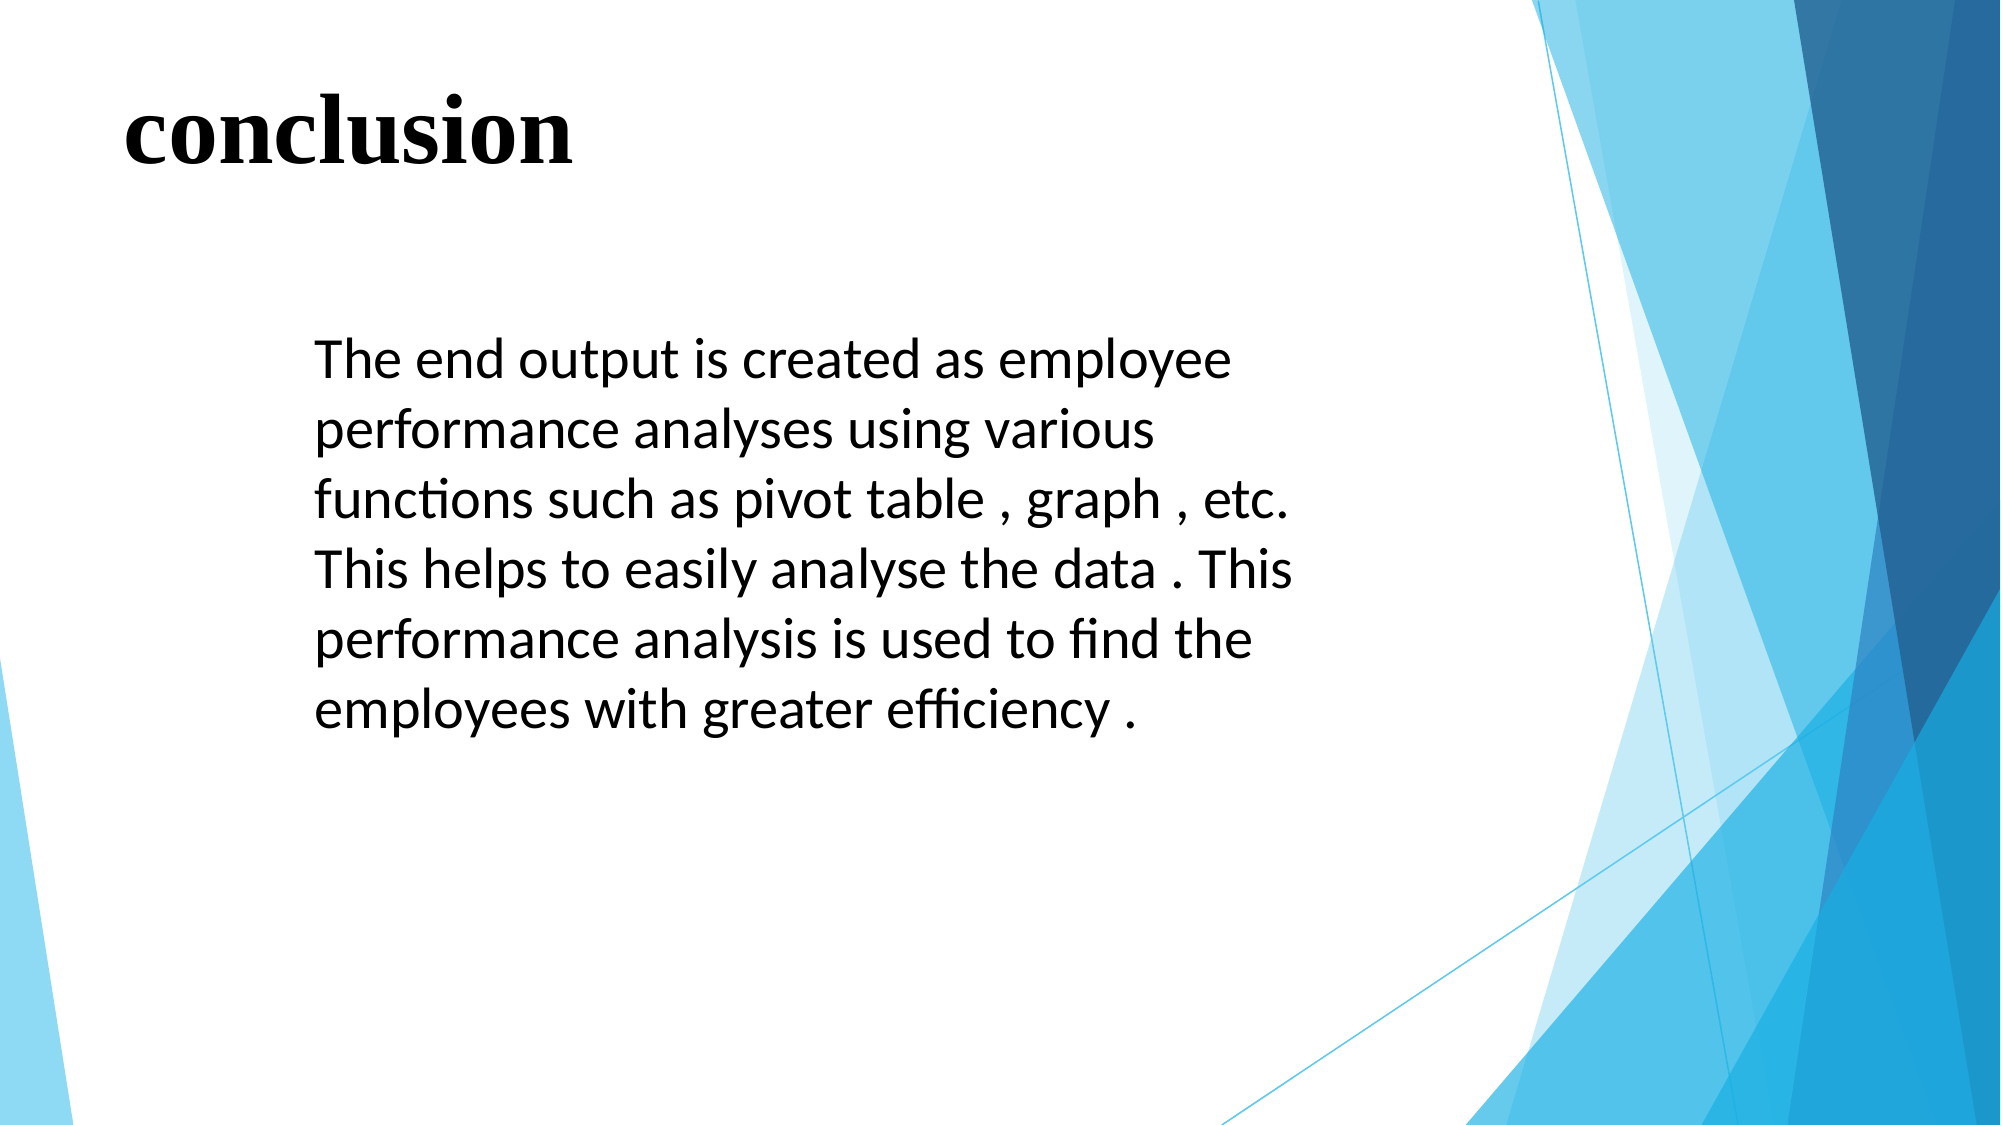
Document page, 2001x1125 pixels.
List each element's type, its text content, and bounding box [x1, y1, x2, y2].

title conclusion [123, 63, 1877, 188]
text_box The end output is created as employee performance analyses using various functions such as pivot table , graph , etc. This helps to easily analyse the data . This performance analysis is used to find the employees with greater efficiency . [300, 312, 1400, 748]
